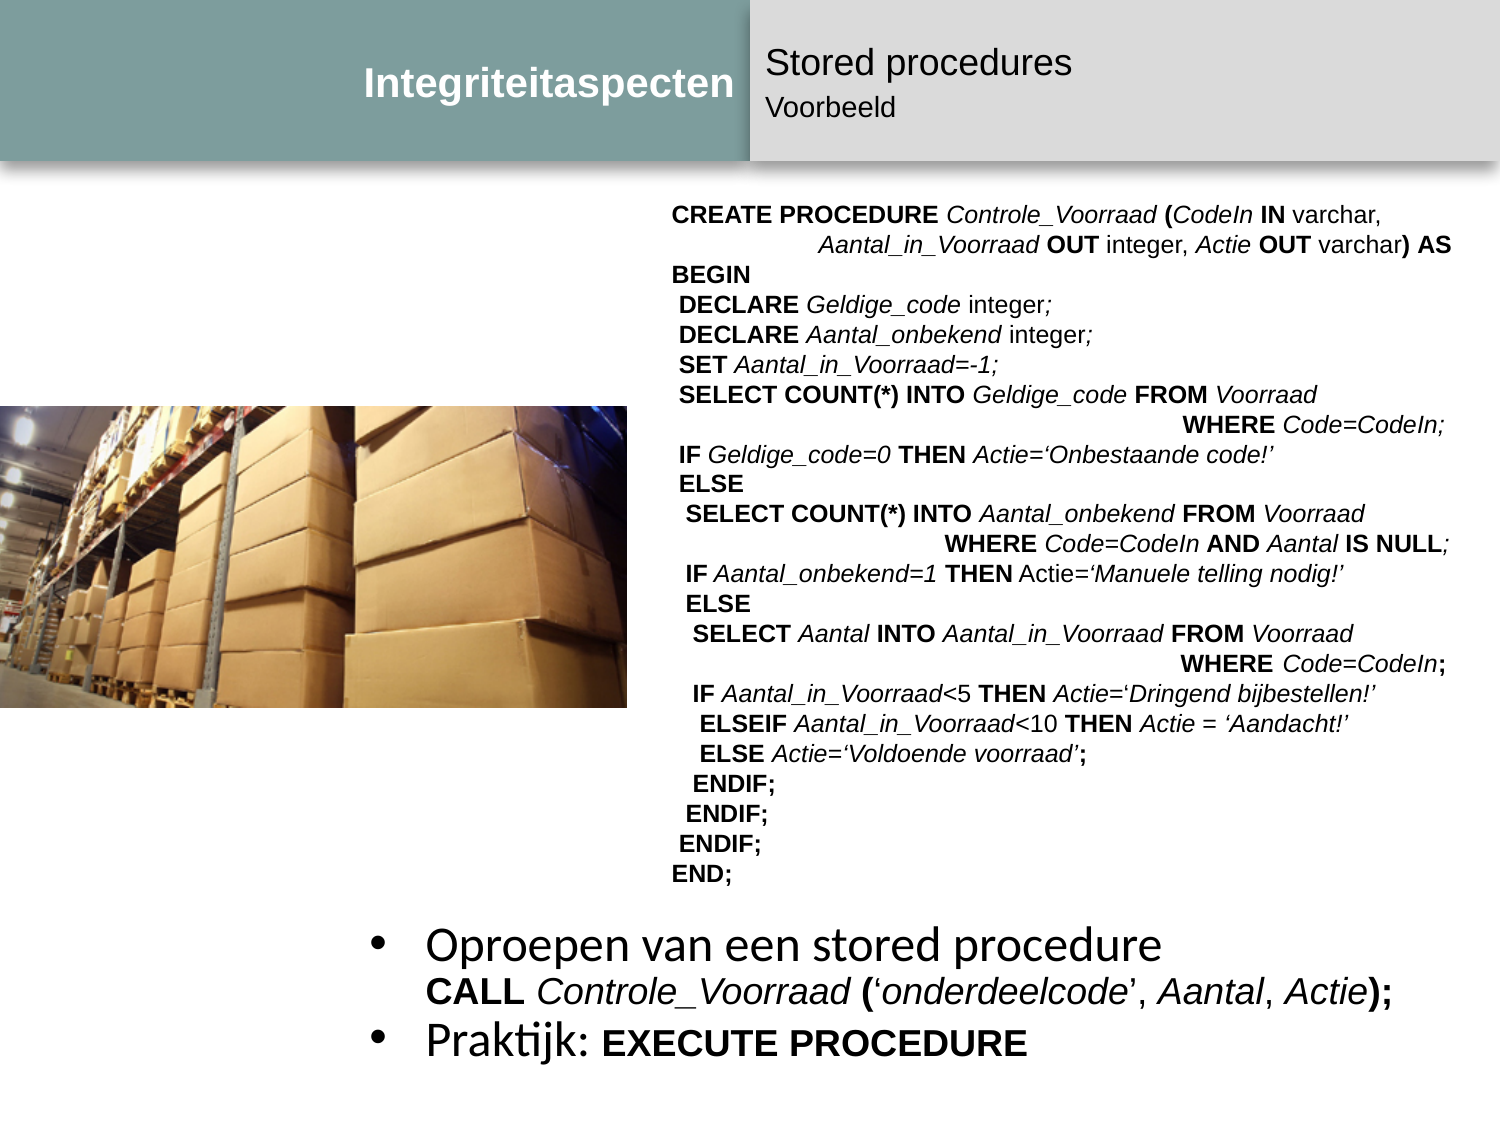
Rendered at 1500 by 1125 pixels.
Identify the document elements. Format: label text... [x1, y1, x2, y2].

text_box Oproepen van een stored procedure CALL Controle_Voorraad (‘onderdeelcode’, Aantal, Actie); Praktijk: EXECUTE PROCEDURE [279, 910, 1421, 1075]
title Integriteitaspecten [0, 0, 750, 161]
list Stored procedures Voorbeeld [750, 0, 1500, 161]
picture [0, 405, 627, 708]
text_box CREATE PROCEDURE Controle_Voorraad (CodeIn IN varchar, Aantal_in_Voorraad OUT integer, Actie OUT varchar) AS BEGIN DECLARE Geldige_code integer; DECLARE Aantal_onbekend integer; SET Aantal_in_Voorraad=-1; SELECT COUNT(*) INTO Geldige_code FROM Voorraad WHERE Code=CodeIn; IF Geldige_code=0 THEN Actie=‘Onbestaande code!’ ELSE SELECT COUNT(*) INTO Aantal_onbekend FROM Voorraad WHERE Code=CodeIn AND Aantal IS NULL; IF Aantal_onbekend=1 THEN Actie=‘Manuele telling nodig!’ ELSE SELECT Aantal INTO Aantal_in_Voorraad FROM Voorraad WHERE Code=CodeIn; IF Aantal_in_Voorraad<5 THEN Actie=‘Dringend bijbestellen!’ ELSEIF Aantal_in_Voorraad<10 THEN Actie = ‘Aandacht!’ ELSE Actie=‘Voldoende voorraad’; ENDIF; ENDIF; ENDIF; END; [656, 191, 1474, 895]
